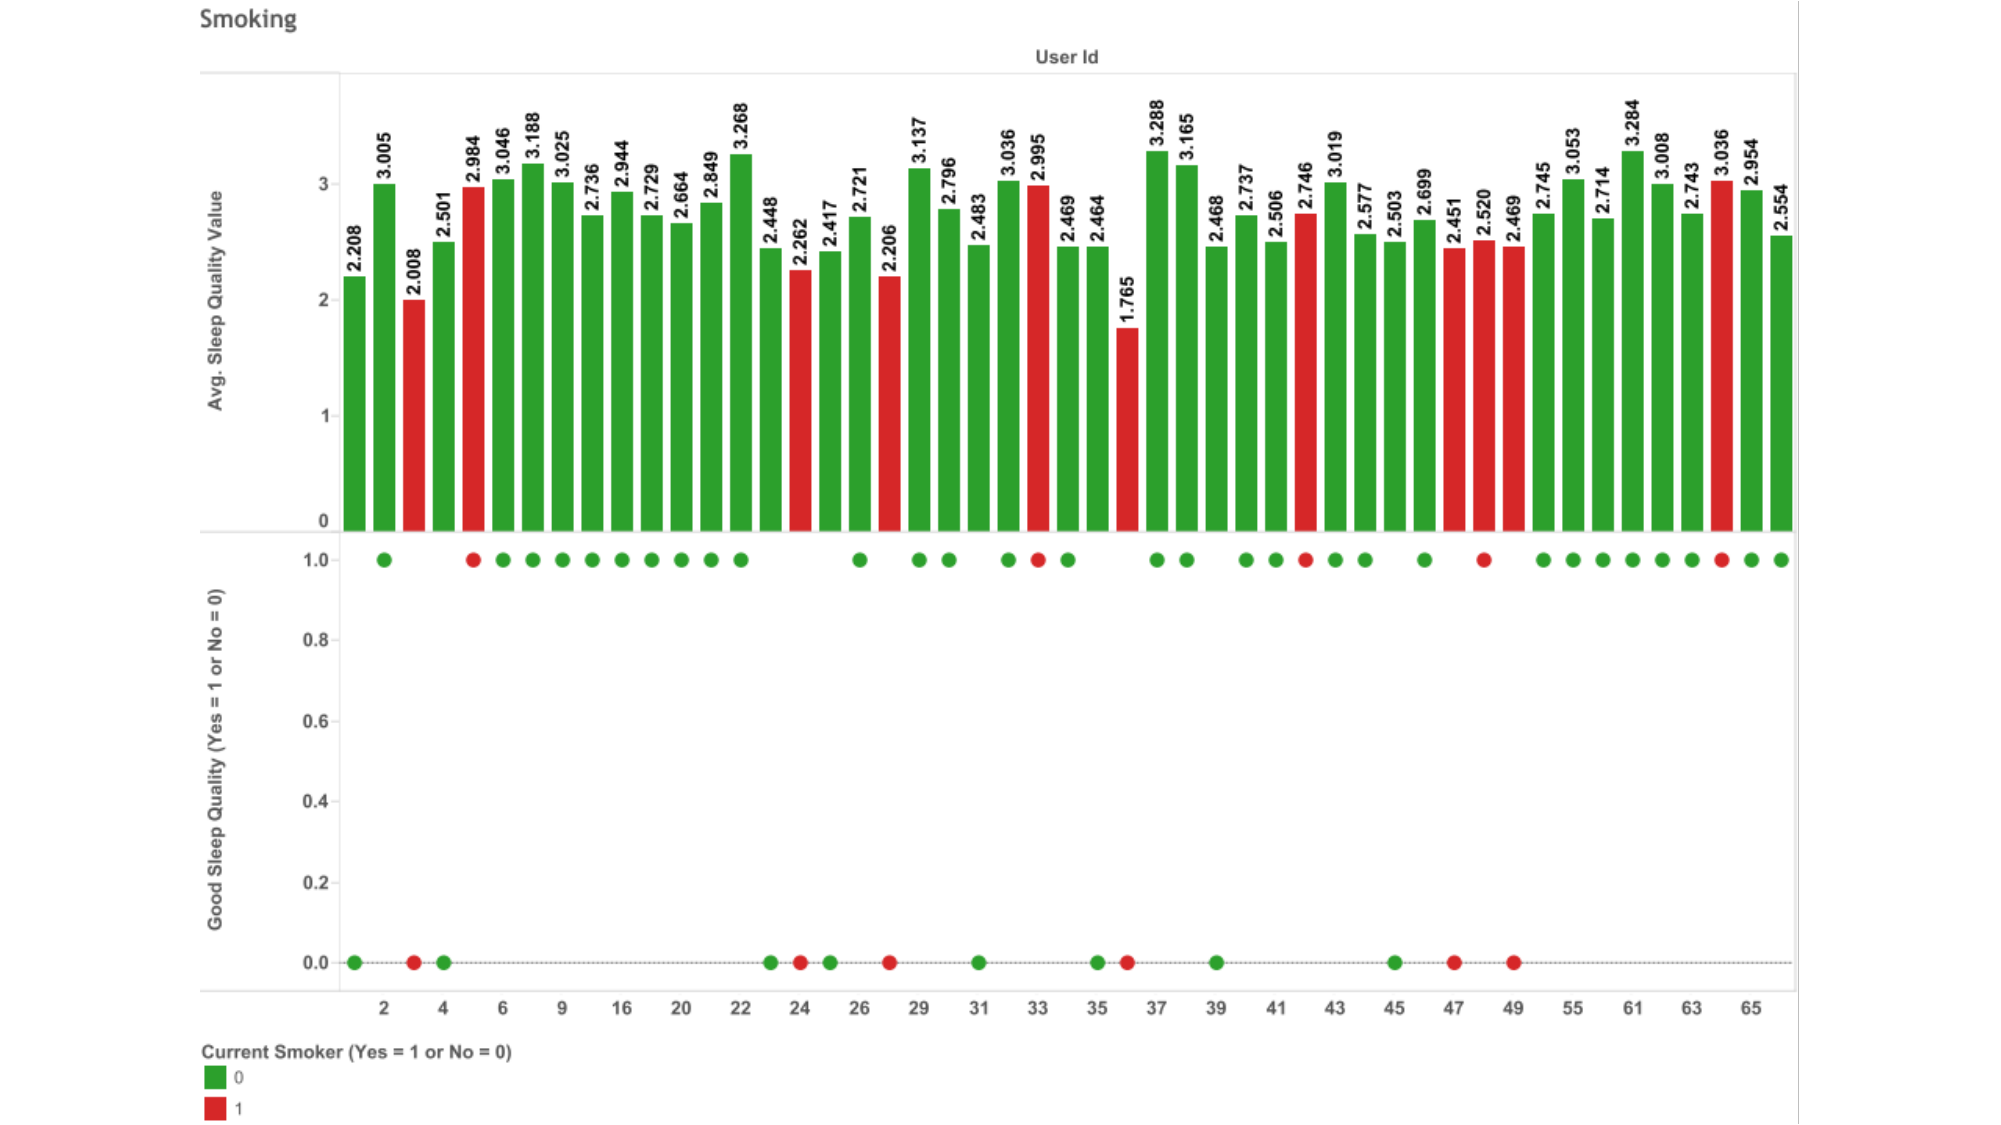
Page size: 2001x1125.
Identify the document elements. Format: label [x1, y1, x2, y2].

picture [199, 1, 1800, 1124]
